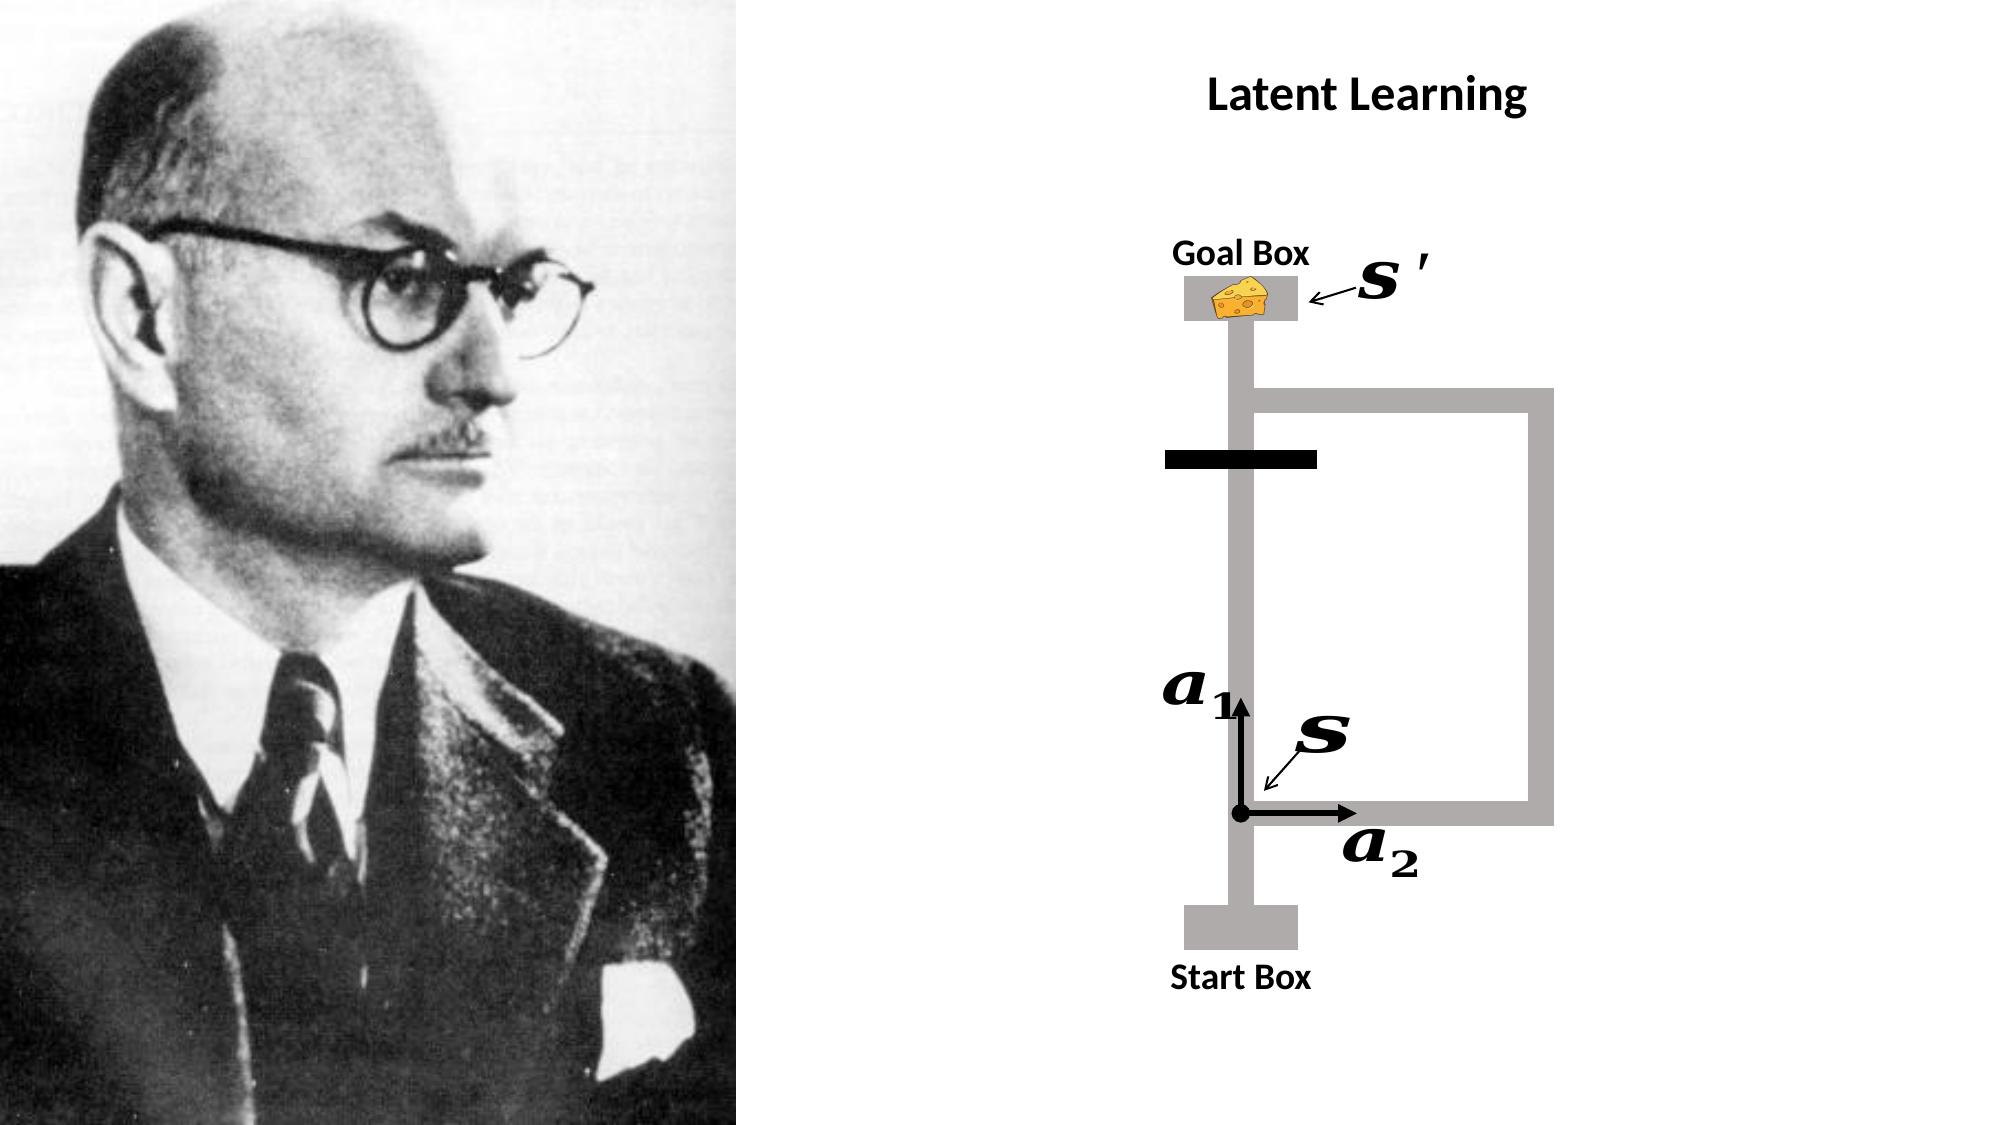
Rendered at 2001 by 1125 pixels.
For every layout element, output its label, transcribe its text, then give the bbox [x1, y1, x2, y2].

text_box Latent Learning [1010, 52, 1725, 128]
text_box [1154, 220, 1553, 1006]
picture [0, 0, 736, 1125]
